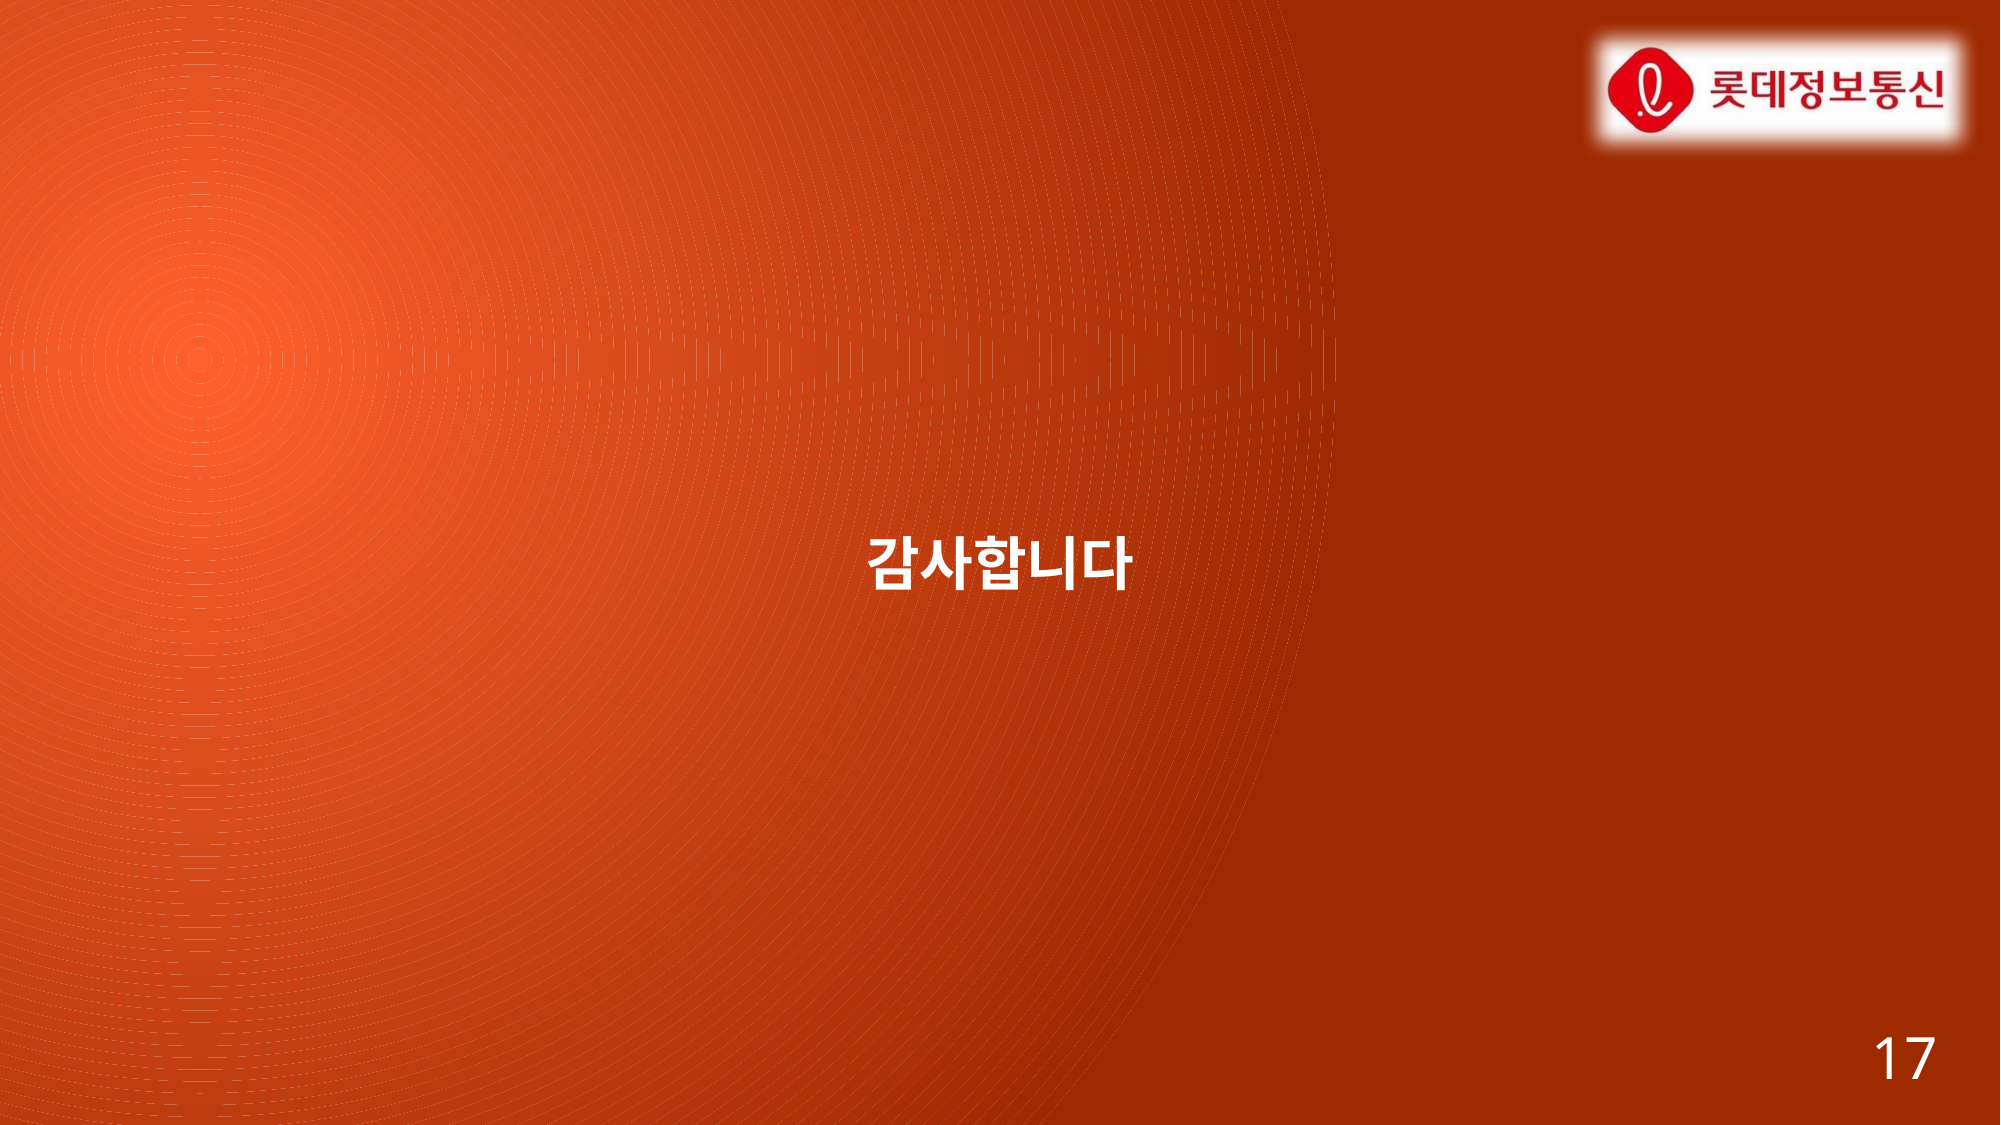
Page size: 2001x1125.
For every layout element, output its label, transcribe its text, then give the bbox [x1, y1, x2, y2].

text_box 감사합니다 [851, 519, 1149, 605]
picture [1578, 18, 1981, 162]
slide_number 17 [1842, 1047, 1967, 1108]
